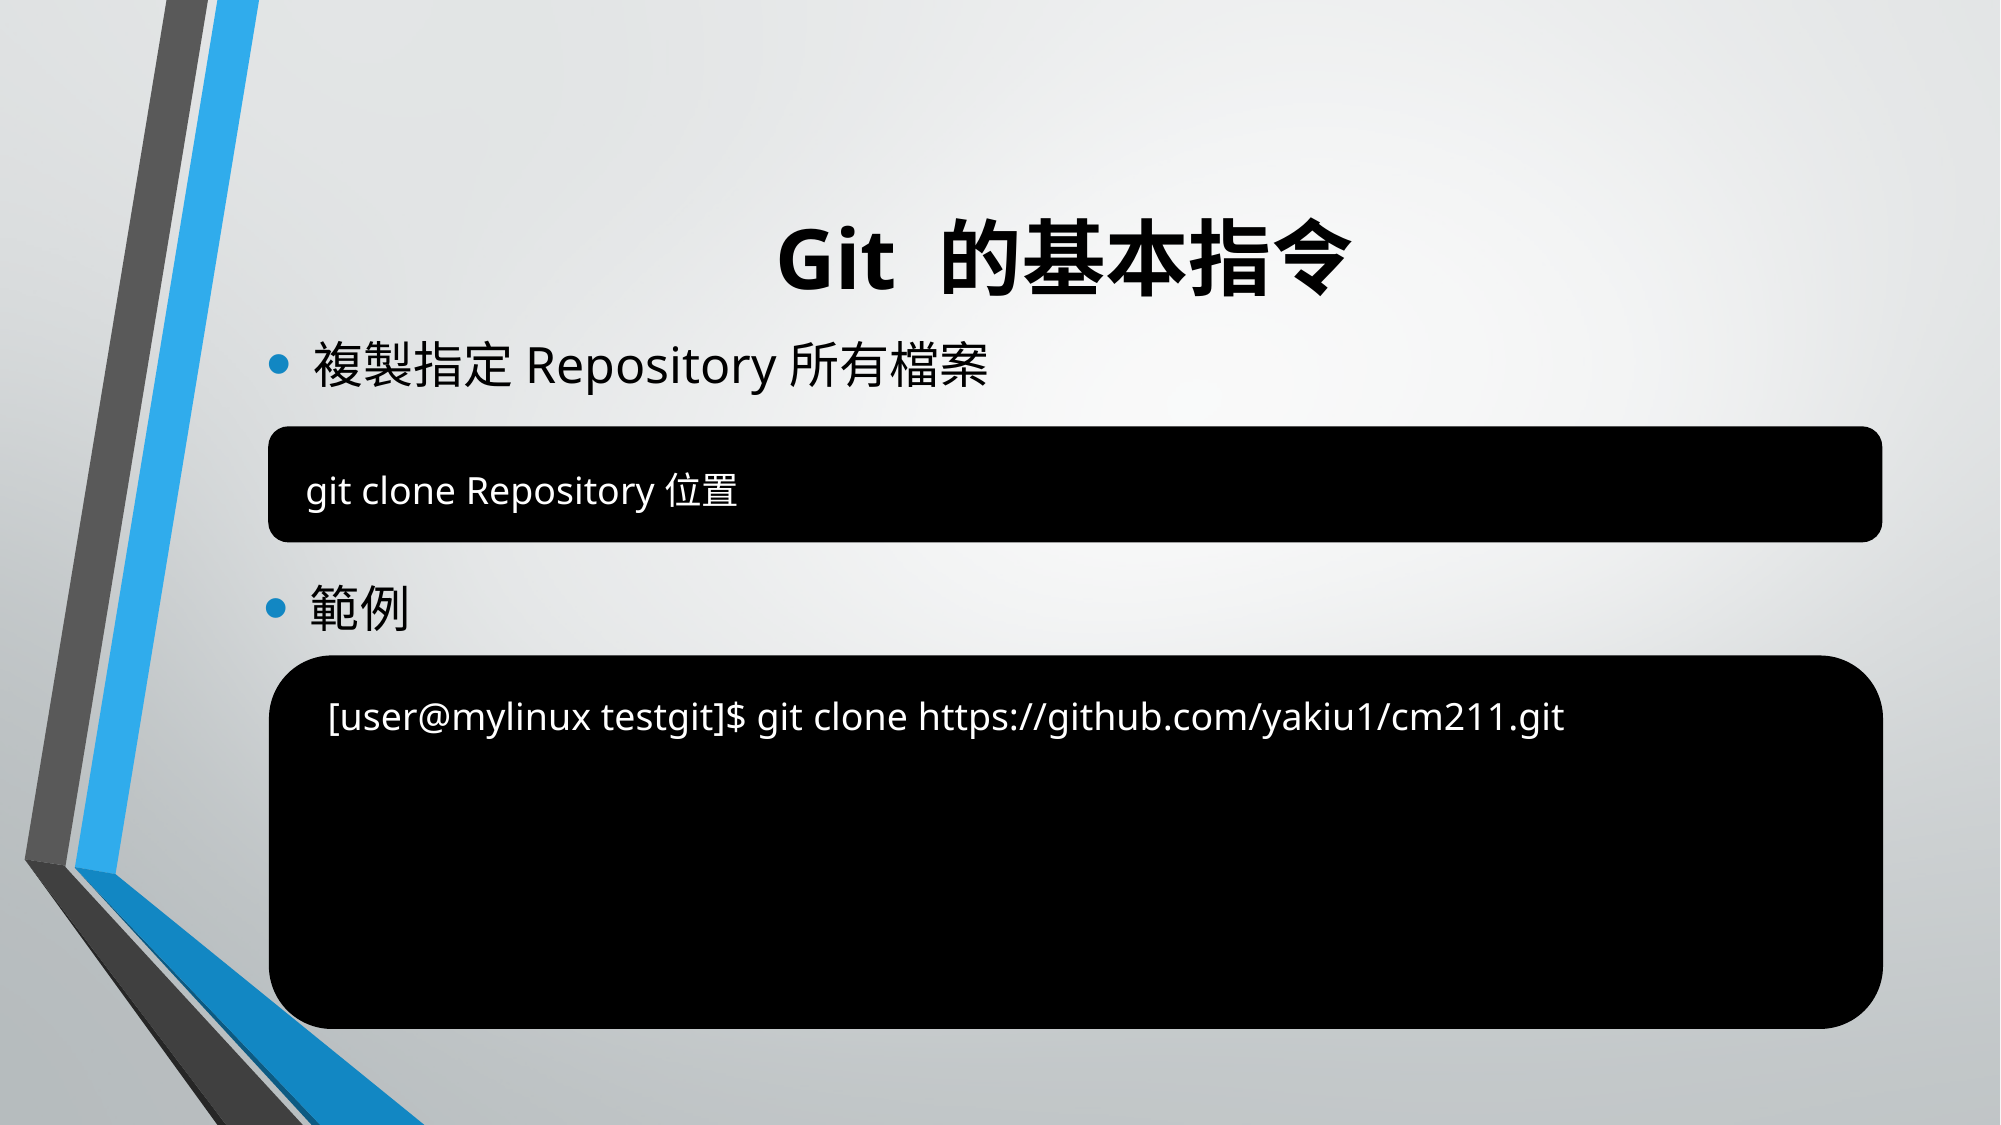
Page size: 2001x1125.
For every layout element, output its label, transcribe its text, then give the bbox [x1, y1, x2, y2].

text_box 範例 [248, 563, 1892, 652]
list 複製指定Repository所有檔案 [251, 319, 1896, 408]
text_box [user@mylinux testgit]$ git clone https://github.com/yakiu1/cm211.git [312, 685, 1831, 791]
text_box [268, 426, 1883, 543]
text_box git clone Repository位置 [290, 460, 754, 520]
text_box [268, 655, 1884, 1029]
title Git 的基本指令 [243, 112, 1887, 400]
